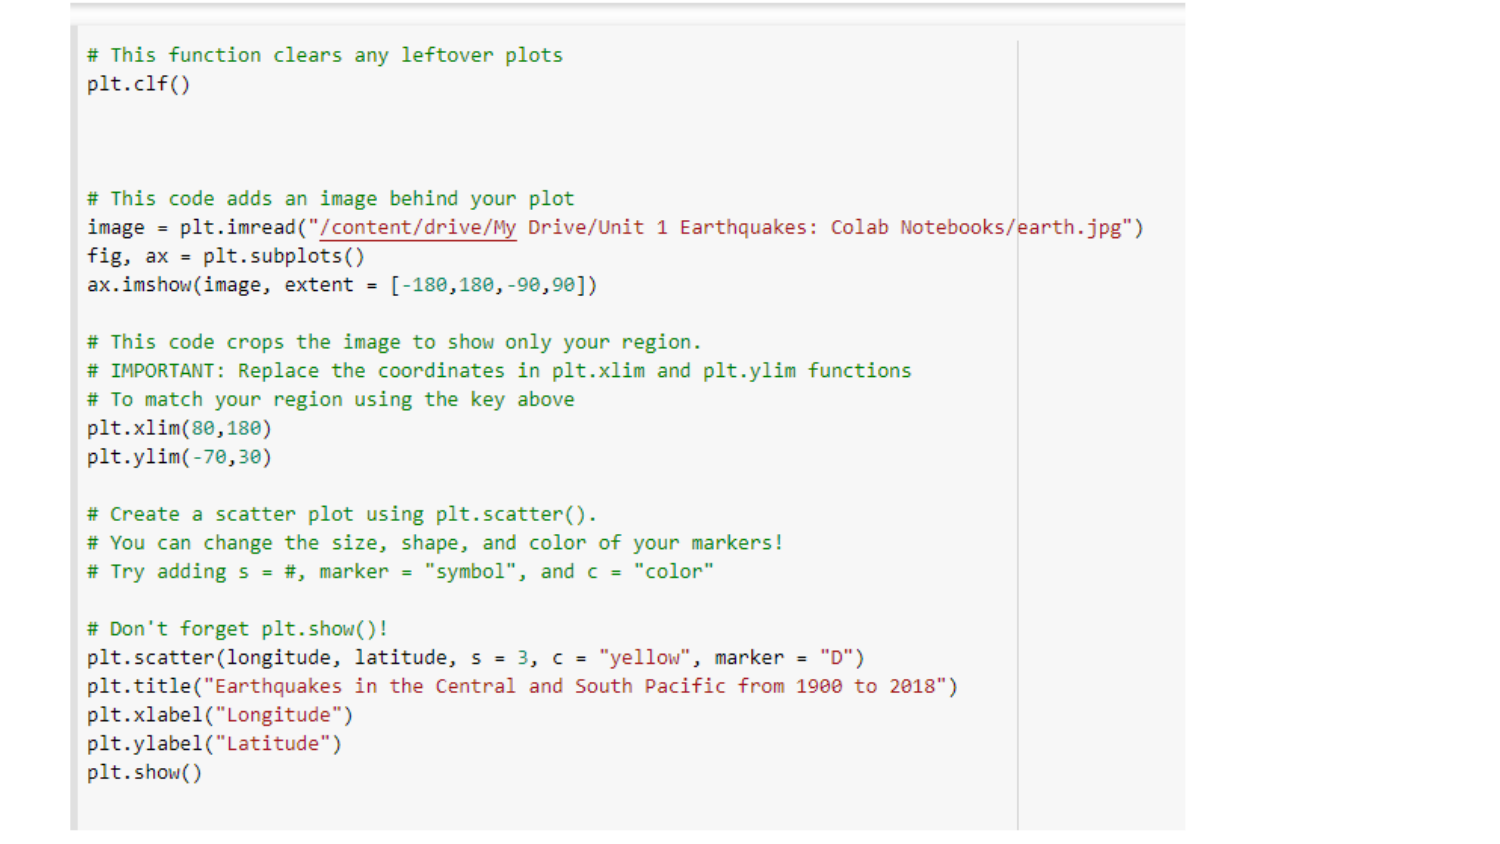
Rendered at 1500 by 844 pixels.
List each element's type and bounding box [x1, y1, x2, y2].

picture [70, 0, 1186, 844]
